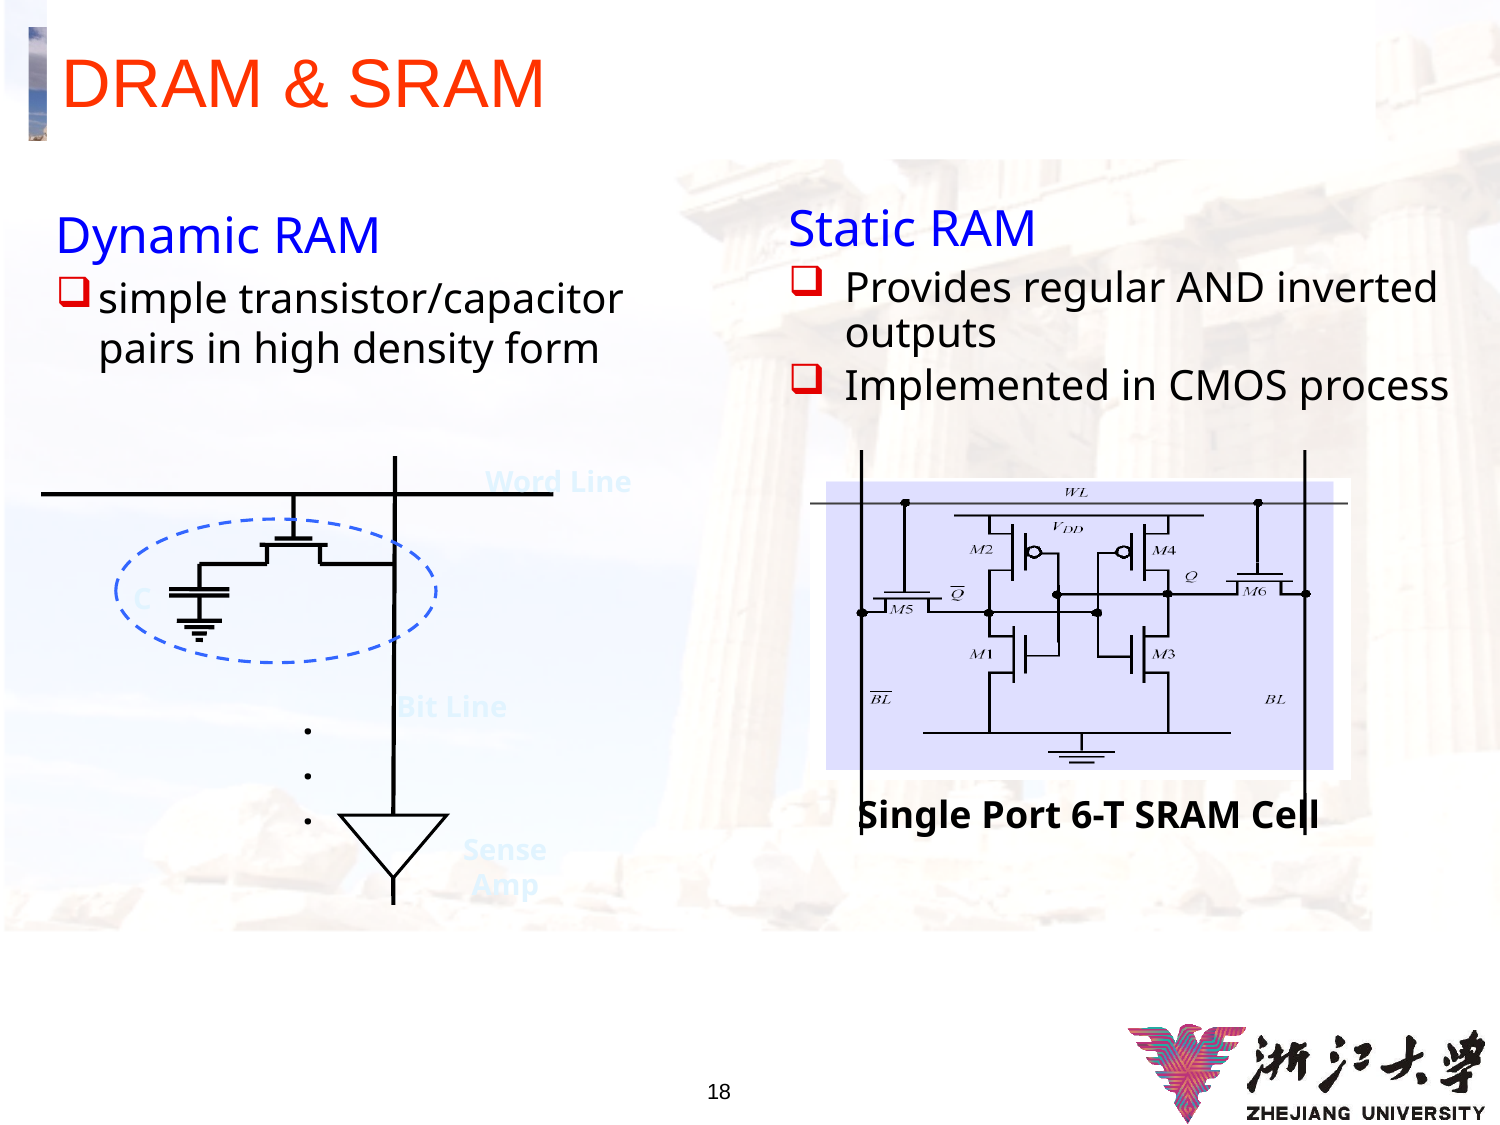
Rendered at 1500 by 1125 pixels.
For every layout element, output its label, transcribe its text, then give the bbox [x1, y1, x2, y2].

picture [0, 0, 1500, 1125]
list Dynamic RAM simple transistor/capacitor pairs in high density form [41, 196, 744, 477]
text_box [762, 449, 1416, 836]
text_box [40, 455, 650, 910]
text_box Static RAM Provides regular AND inverted outputs Implemented in CMOS process [773, 196, 1471, 472]
title DRAM & SRAM [46, 0, 1376, 160]
